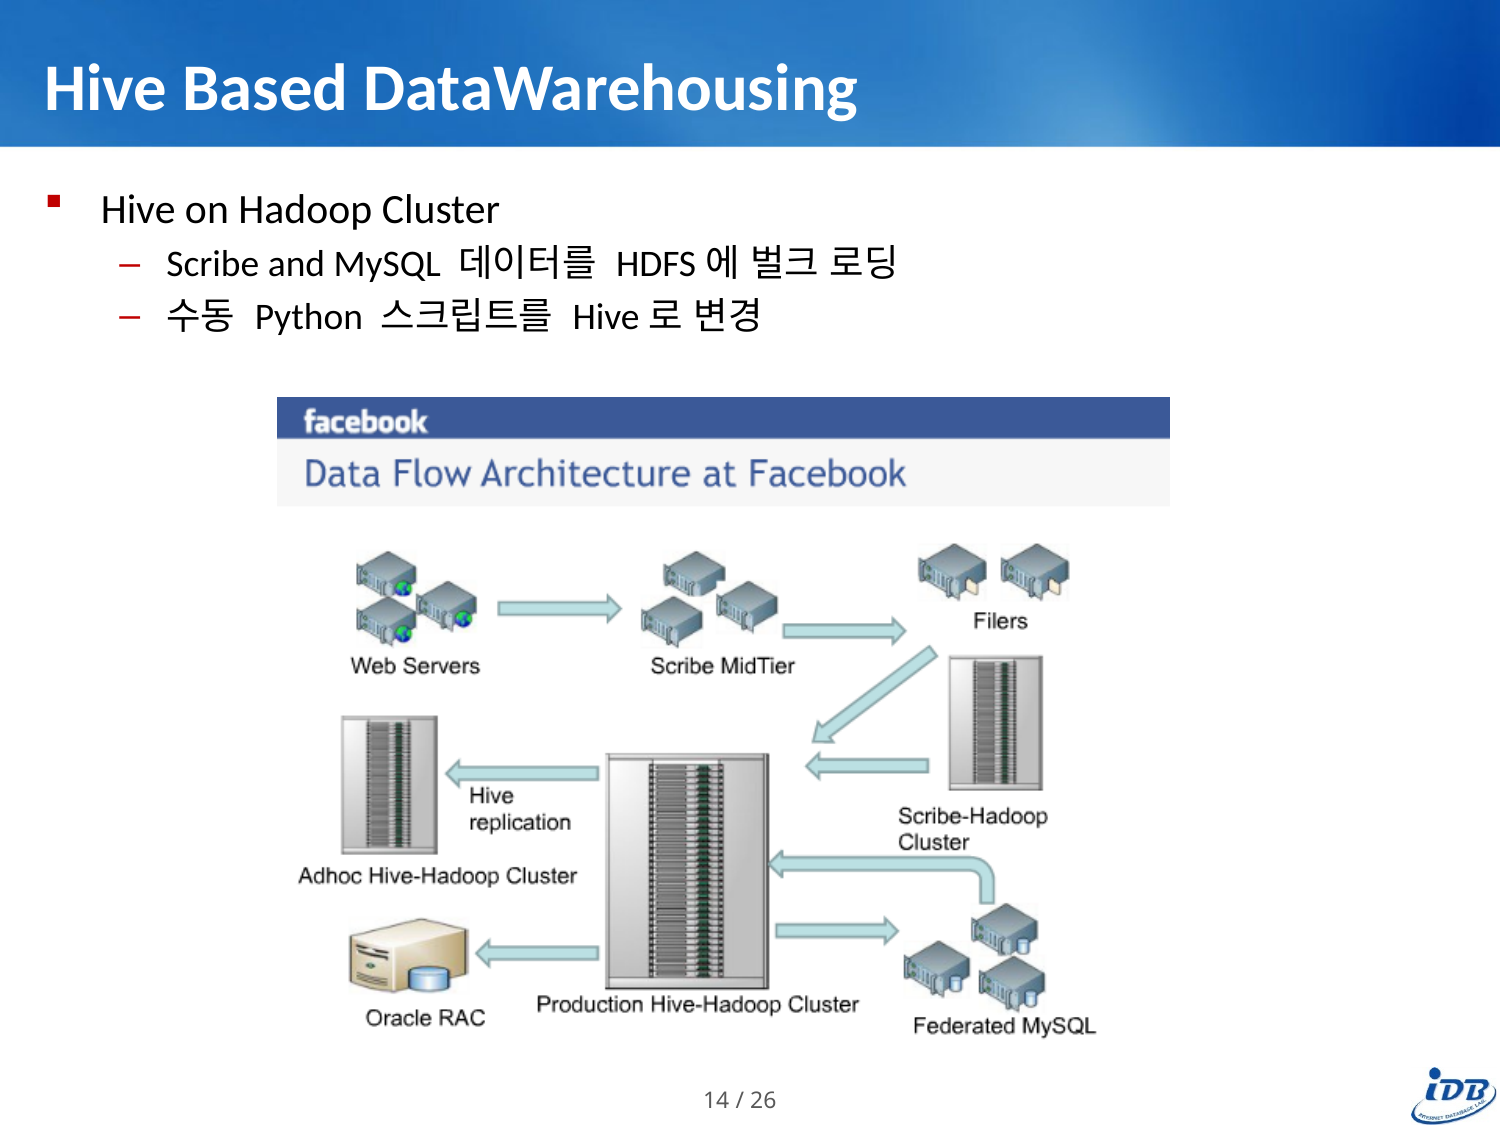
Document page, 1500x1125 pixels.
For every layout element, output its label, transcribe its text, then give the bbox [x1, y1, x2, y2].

title Hive Based DataWarehousing [29, 19, 1471, 149]
list Hive on Hadoop Cluster Scribe and MySQL 데이터를 HDFS에 벌크 로딩 수동 Python 스크립트를 Hive로 변경 [29, 174, 1471, 1071]
picture [0, 0, 1500, 1125]
